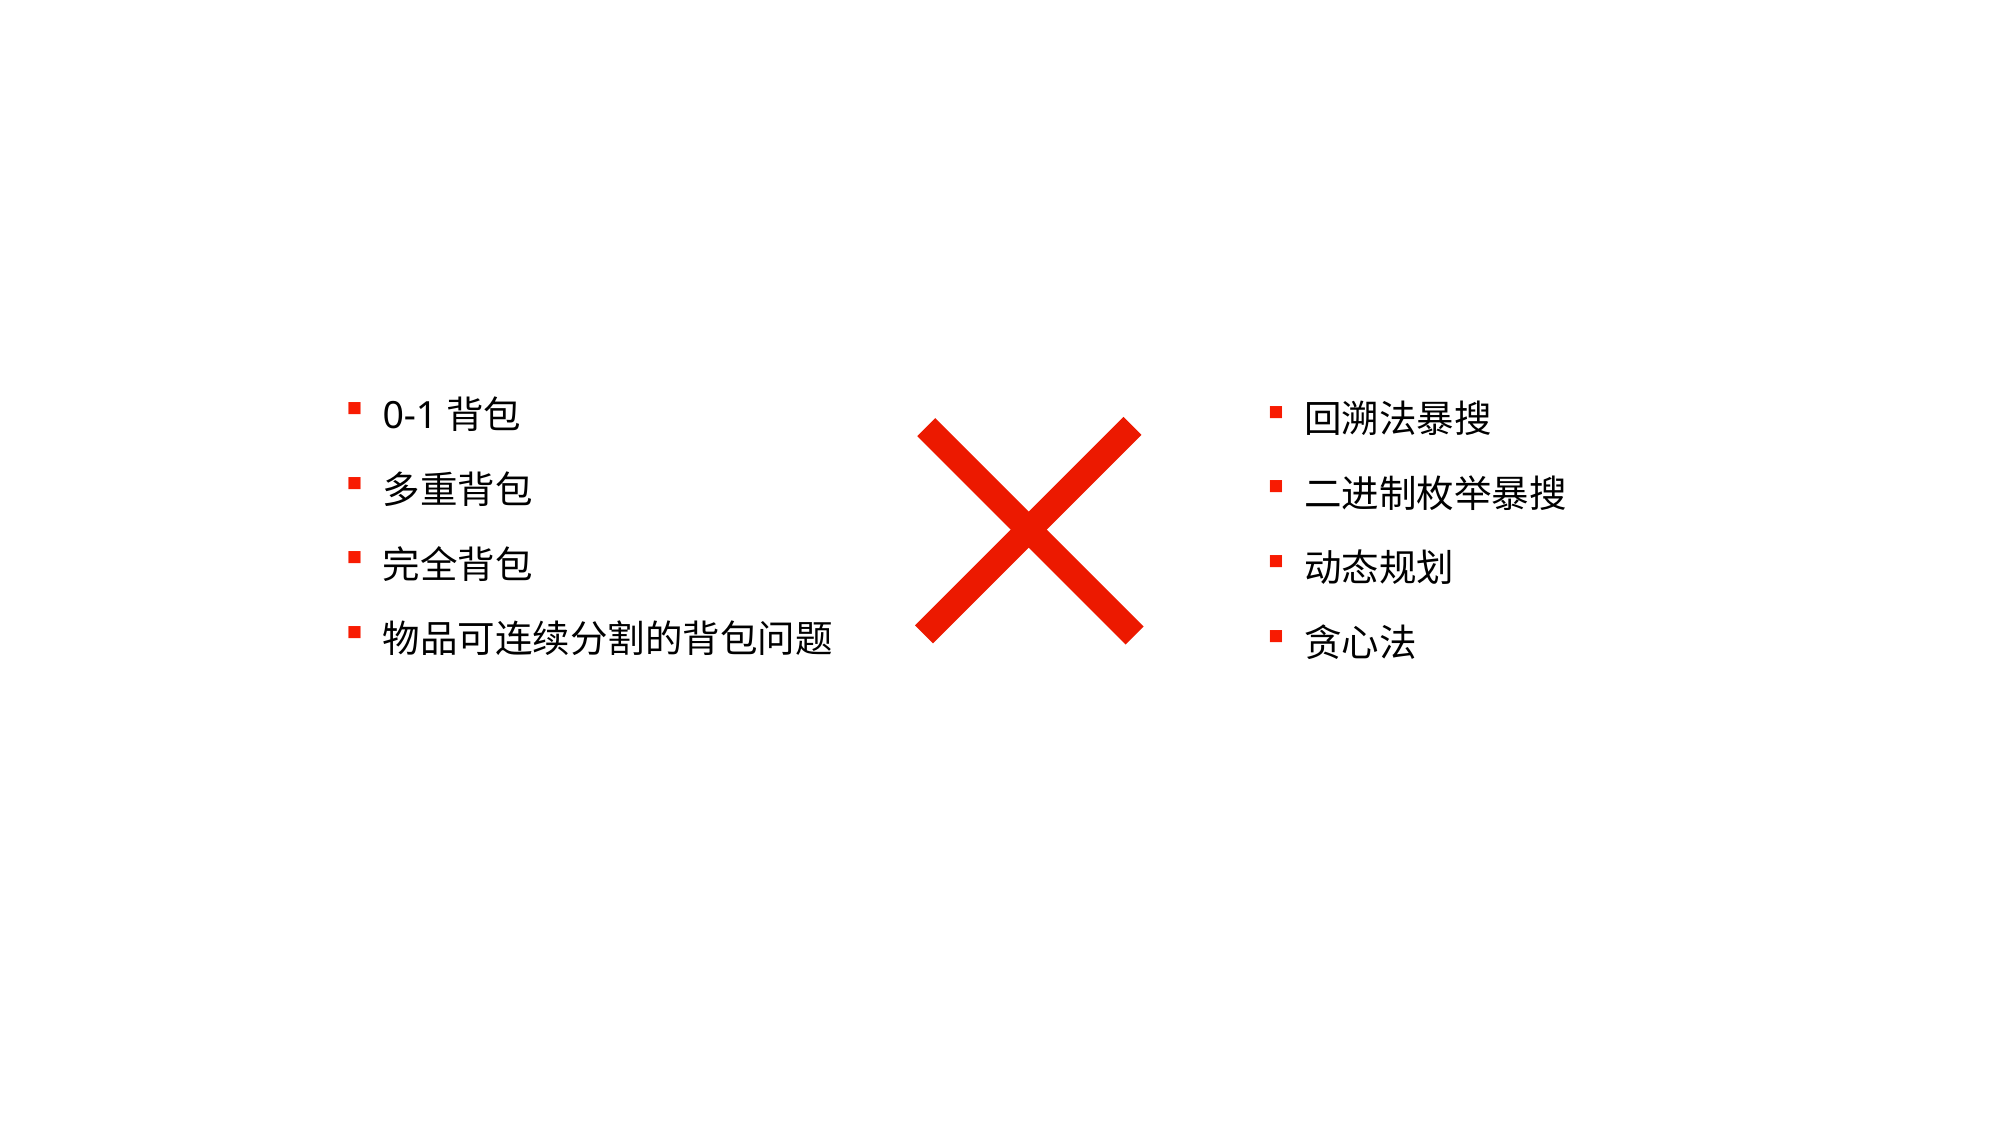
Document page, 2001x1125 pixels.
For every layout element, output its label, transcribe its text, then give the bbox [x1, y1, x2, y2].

text_box 0-1背包 多重背包 完全背包 物品可连续分割的背包问题 [330, 90, 1361, 952]
text_box 回溯法暴搜 二进制枚举暴搜 动态规划 贪心法 [1251, 131, 2000, 993]
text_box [923, 425, 1133, 635]
